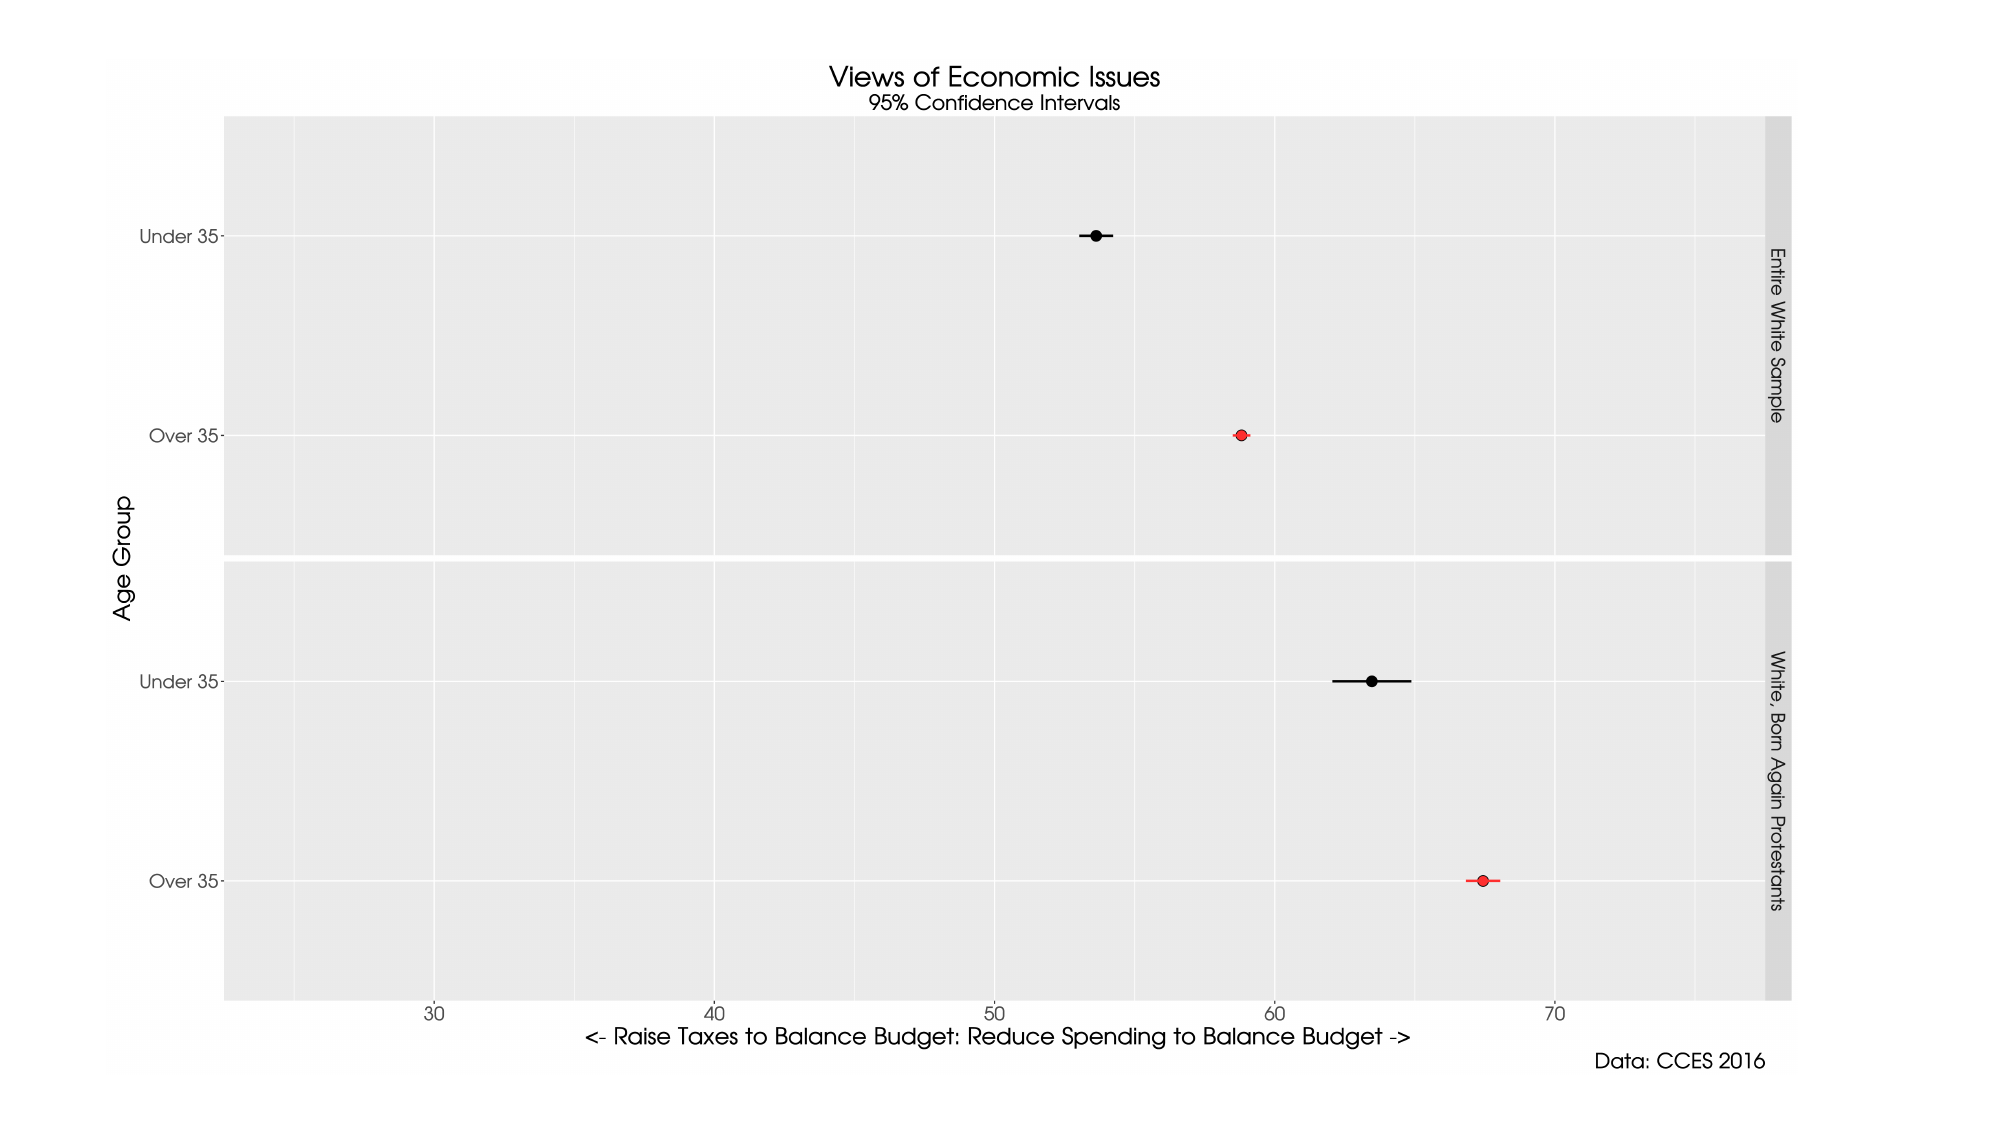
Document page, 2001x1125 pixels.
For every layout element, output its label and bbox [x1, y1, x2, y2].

list [105, 59, 1798, 1075]
